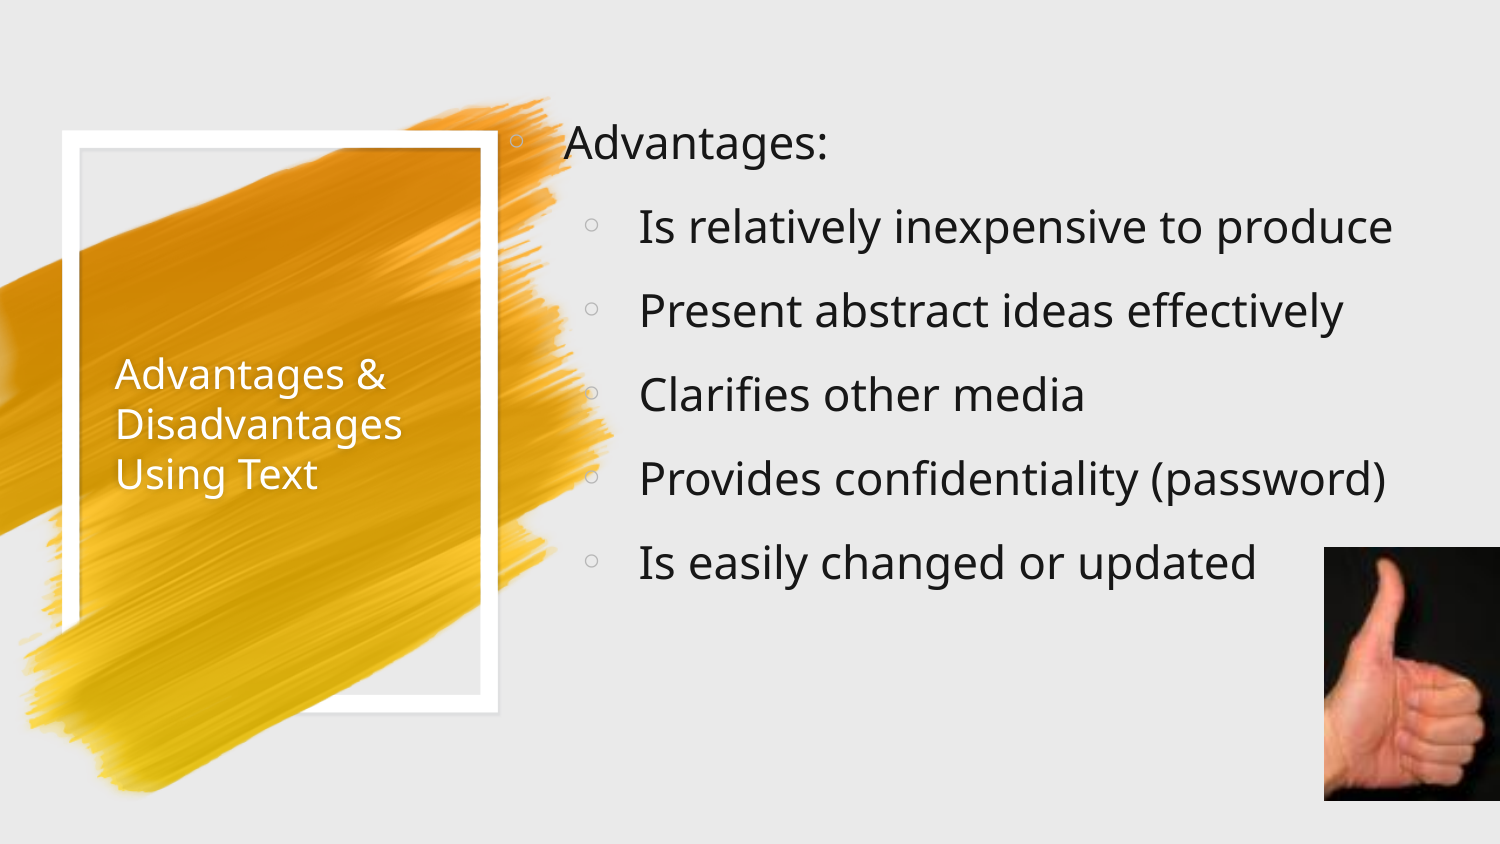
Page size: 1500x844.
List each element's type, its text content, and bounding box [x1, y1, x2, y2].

picture [0, 0, 1500, 844]
list Advantages: Is relatively inexpensive to produce Present abstract ideas effectively Clarifies other media Provides confidentiality (password) Is easily changed or updated [488, 121, 1445, 657]
title Advantages & Disadvantages Using Text [114, 149, 447, 696]
